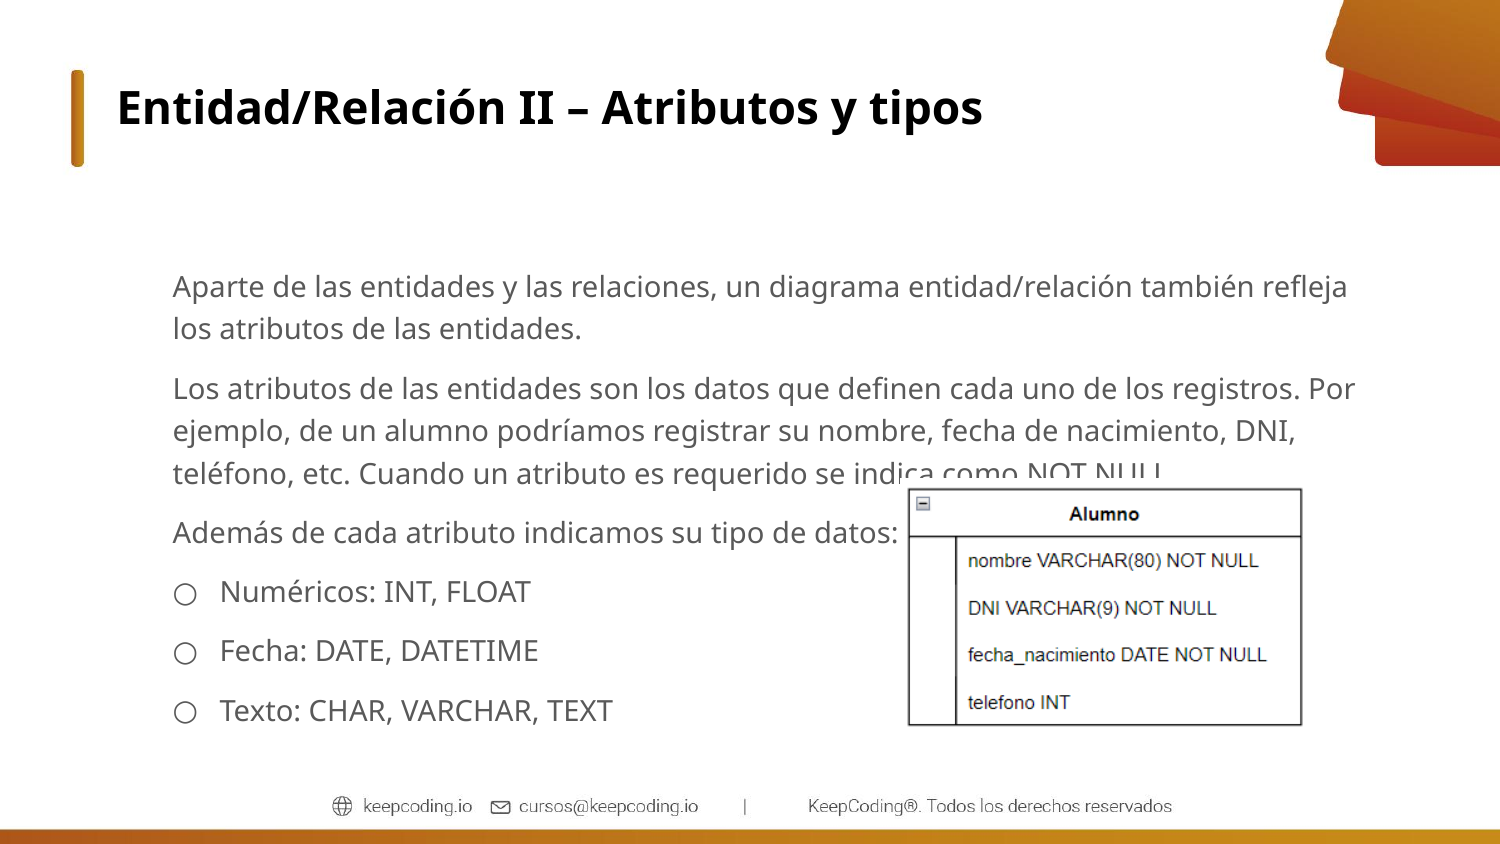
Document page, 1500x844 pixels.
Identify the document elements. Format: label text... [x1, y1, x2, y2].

picture [0, 0, 1500, 844]
list Aparte de las entidades y las relaciones, un diagrama entidad/relación también refleja los atributos de las entidades. Los atributos de las entidades son los datos que definen cada uno de los registros. Por ejemplo, de un alumno podríamos registrar su nombre, fecha de nacimiento, DNI, teléfono, etc. Cuando un atributo es requerido se indica como NOT NULL. Además de cada atributo indicamos su tipo de datos: Numéricos: INT, FLOAT Fecha: DATE, DATETIME Texto: CHAR, VARCHAR, TEXT [82, 248, 1375, 750]
title Entidad/Relación II – Atributos y tipos [101, 60, 1165, 155]
